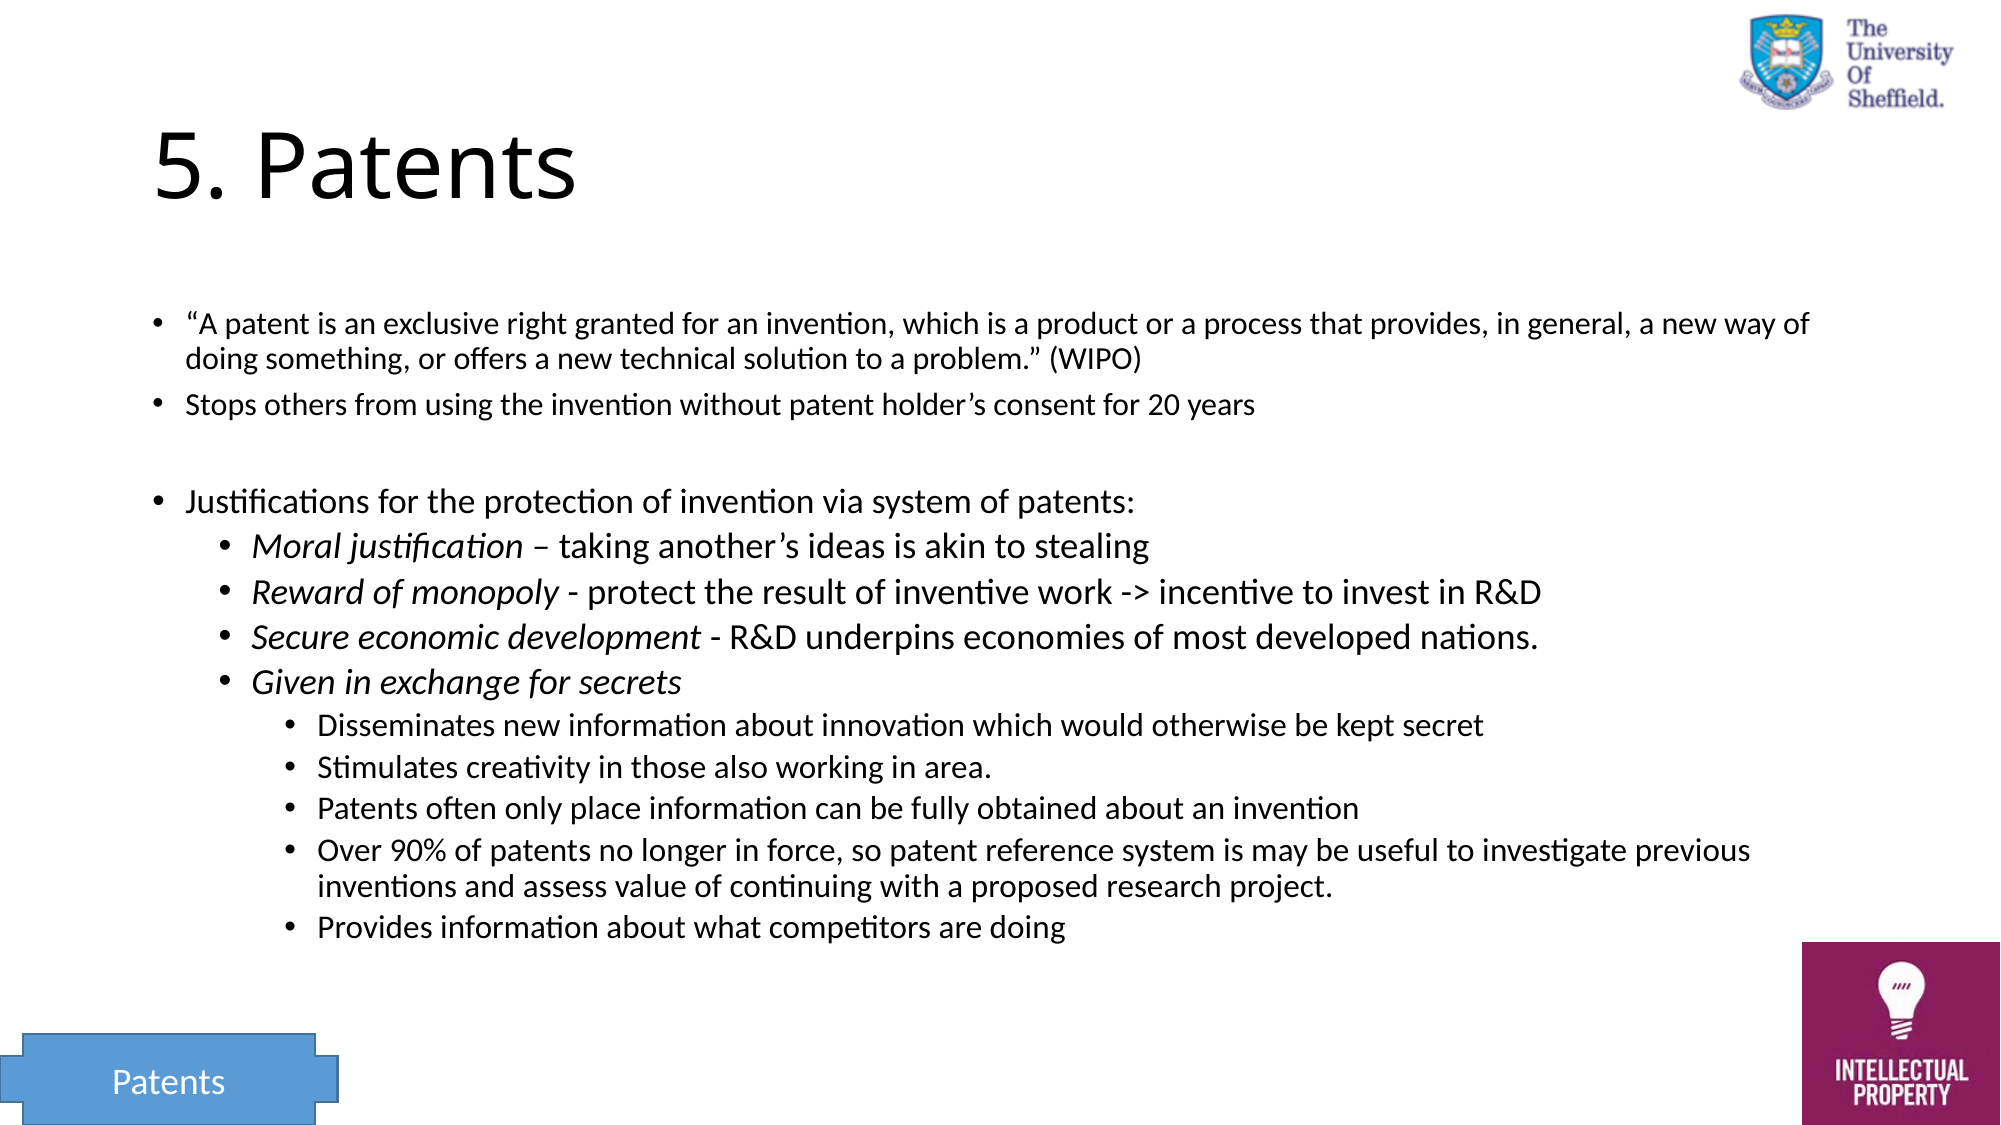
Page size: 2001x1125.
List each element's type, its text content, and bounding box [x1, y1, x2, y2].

picture [1802, 942, 2000, 1125]
picture [1705, 0, 2000, 125]
text_box Patents [0, 1033, 339, 1125]
list “A patent is an exclusive right granted for an invention, which is a product or a process that provides, in general, a new way of doing something, or offers a new technical solution to a problem.” (WIPO) Stops others from using the invention without patent holder’s consent for 20 years Justifications for the protection of invention via system of patents: Moral justification – taking another’s ideas is akin to stealing Reward of monopoly - protect the result of inventive work -> incentive to invest in R&D Secure economic development - R&D underpins economies of most developed nations. Given in exchange for secrets Disseminates new information about innovation which would otherwise be kept secret Stimulates creativity in those also working in area. Patents often only place information can be fully obtained about an invention Over 90% of patents no longer in force, so patent reference system is may be useful to investigate previous inventions and assess value of continuing with a proposed research project. Provides information about what competitors are doing [137, 299, 1863, 1014]
title 5. Patents [137, 59, 1863, 278]
